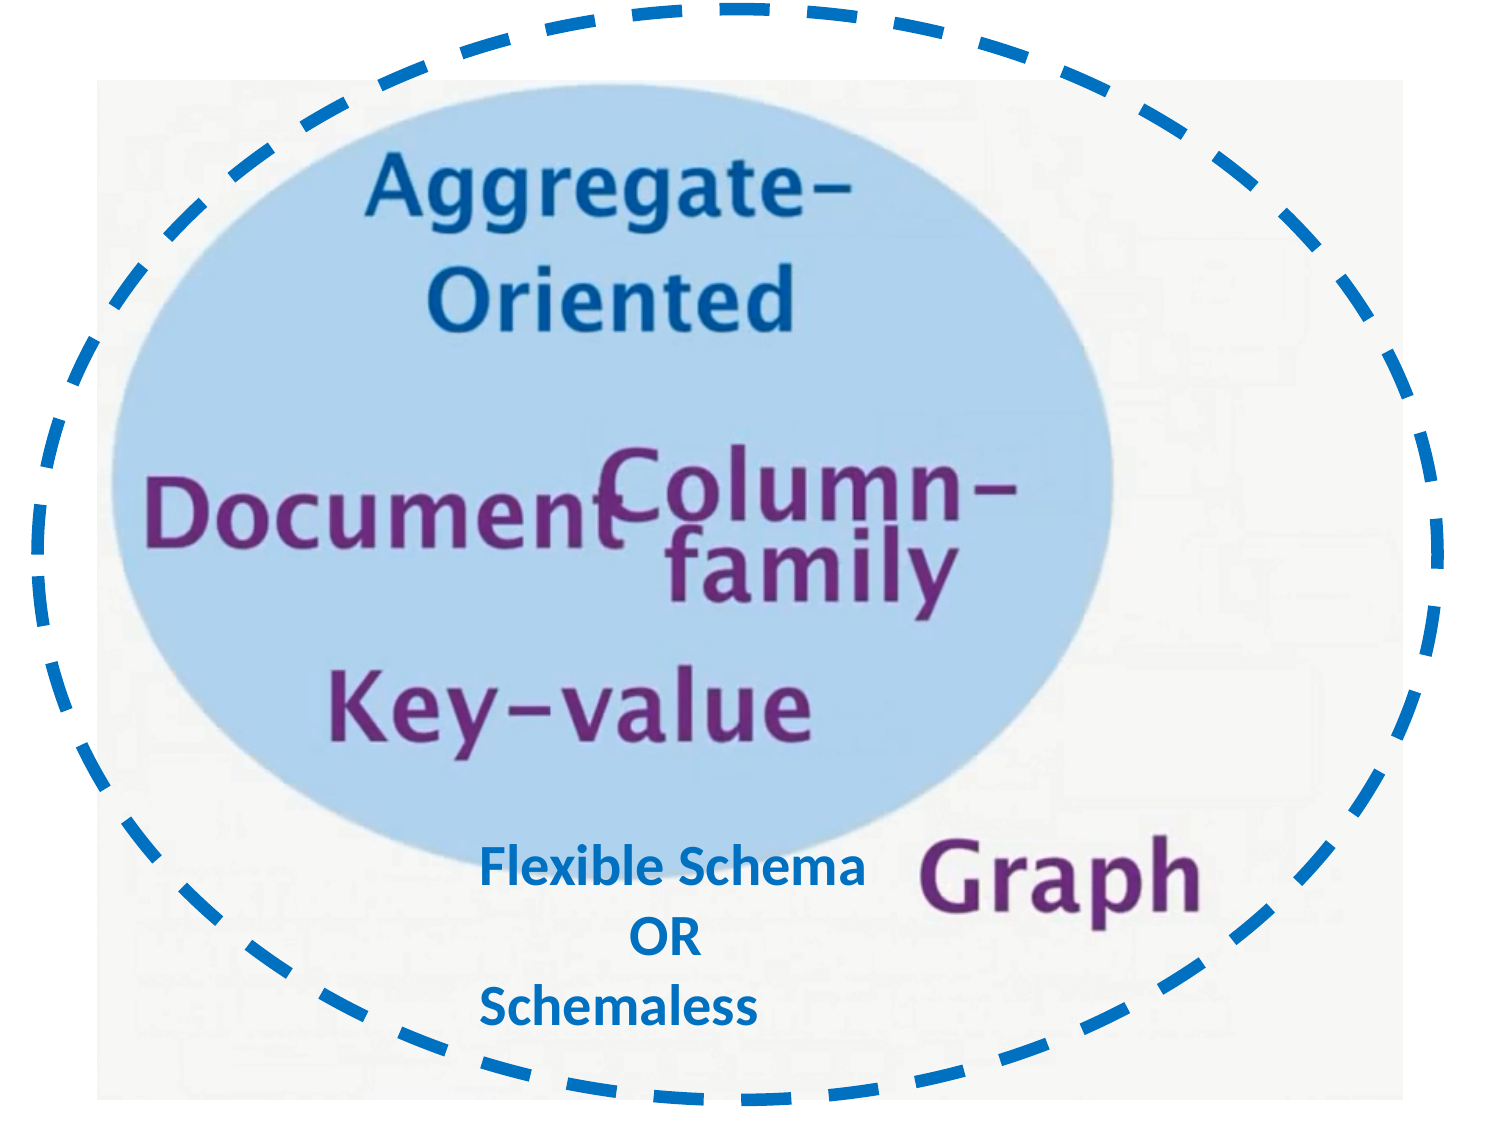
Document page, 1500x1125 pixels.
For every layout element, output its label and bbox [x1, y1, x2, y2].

text_box [391, 6, 1084, 78]
picture [97, 80, 1403, 1101]
text_box [1407, 389, 1440, 718]
text_box [35, 340, 92, 770]
